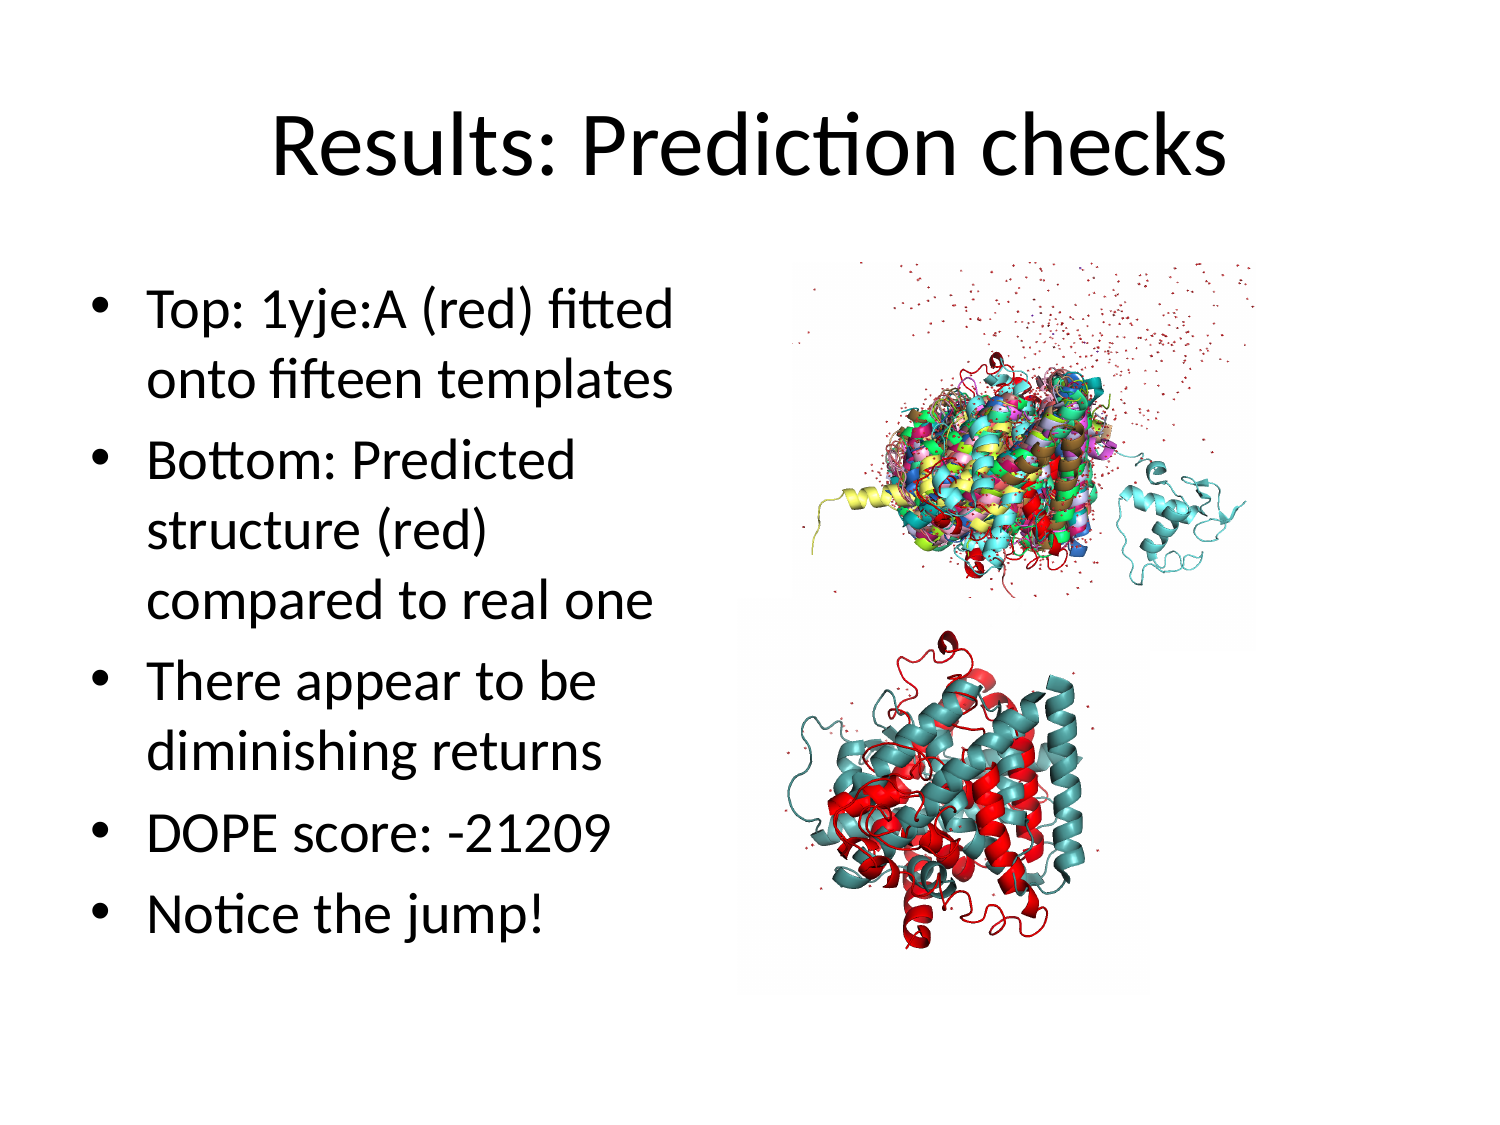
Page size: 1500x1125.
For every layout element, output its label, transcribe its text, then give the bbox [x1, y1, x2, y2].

list Top: 1yje:A (red) fitted onto fifteen templates Bottom: Predicted structure (red) compared to real one There appear to be diminishing returns DOPE score: -21209 Notice the jump! [75, 262, 738, 1005]
title Results: Prediction checks [75, 45, 1425, 233]
picture [737, 262, 1257, 995]
